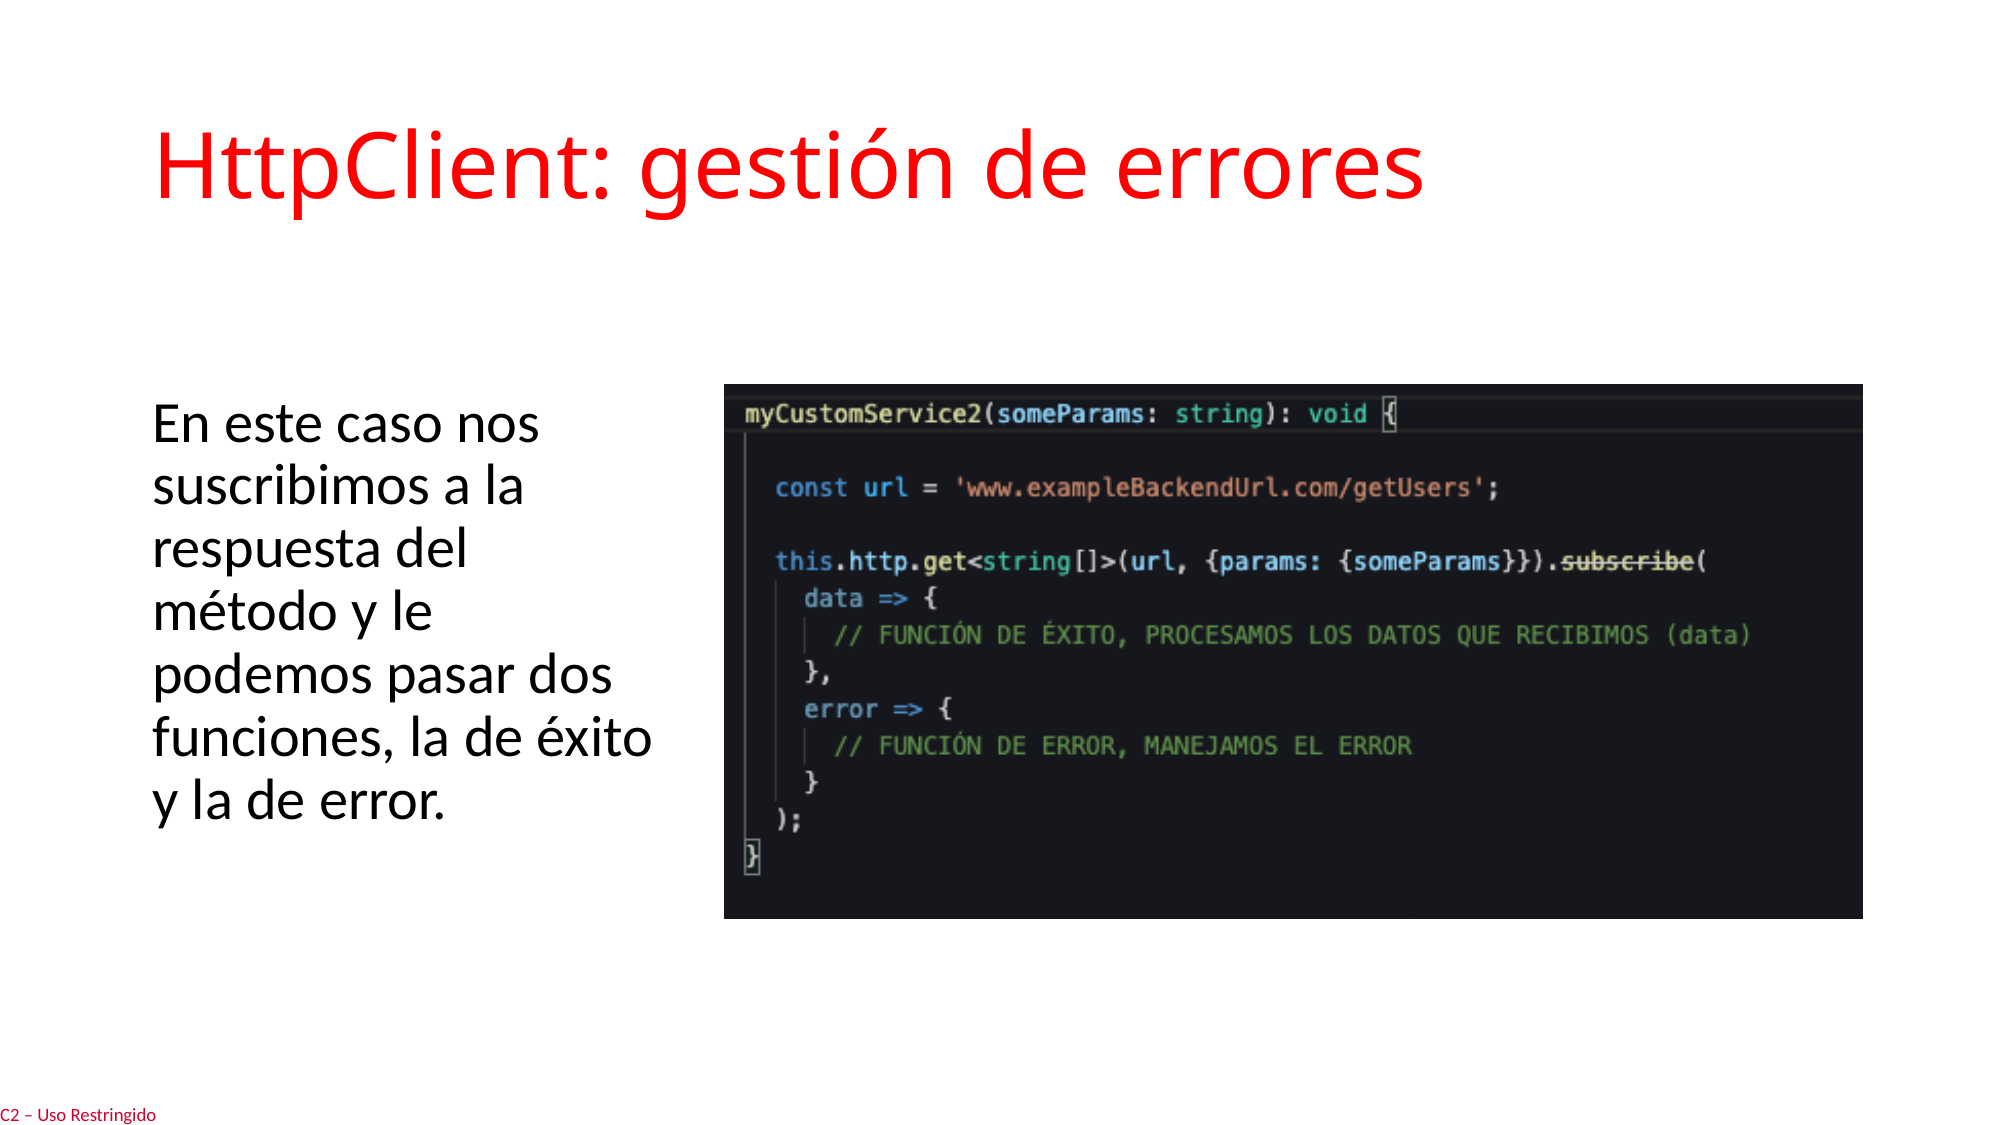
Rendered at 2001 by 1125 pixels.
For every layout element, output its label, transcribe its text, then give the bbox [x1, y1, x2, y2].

title HttpClient: gestión de errores [137, 59, 1863, 278]
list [724, 384, 1863, 919]
text_box En este caso nos suscribimos a la respuesta del método y le podemos pasar dos funciones, la de éxito y la de error. [137, 384, 678, 1093]
